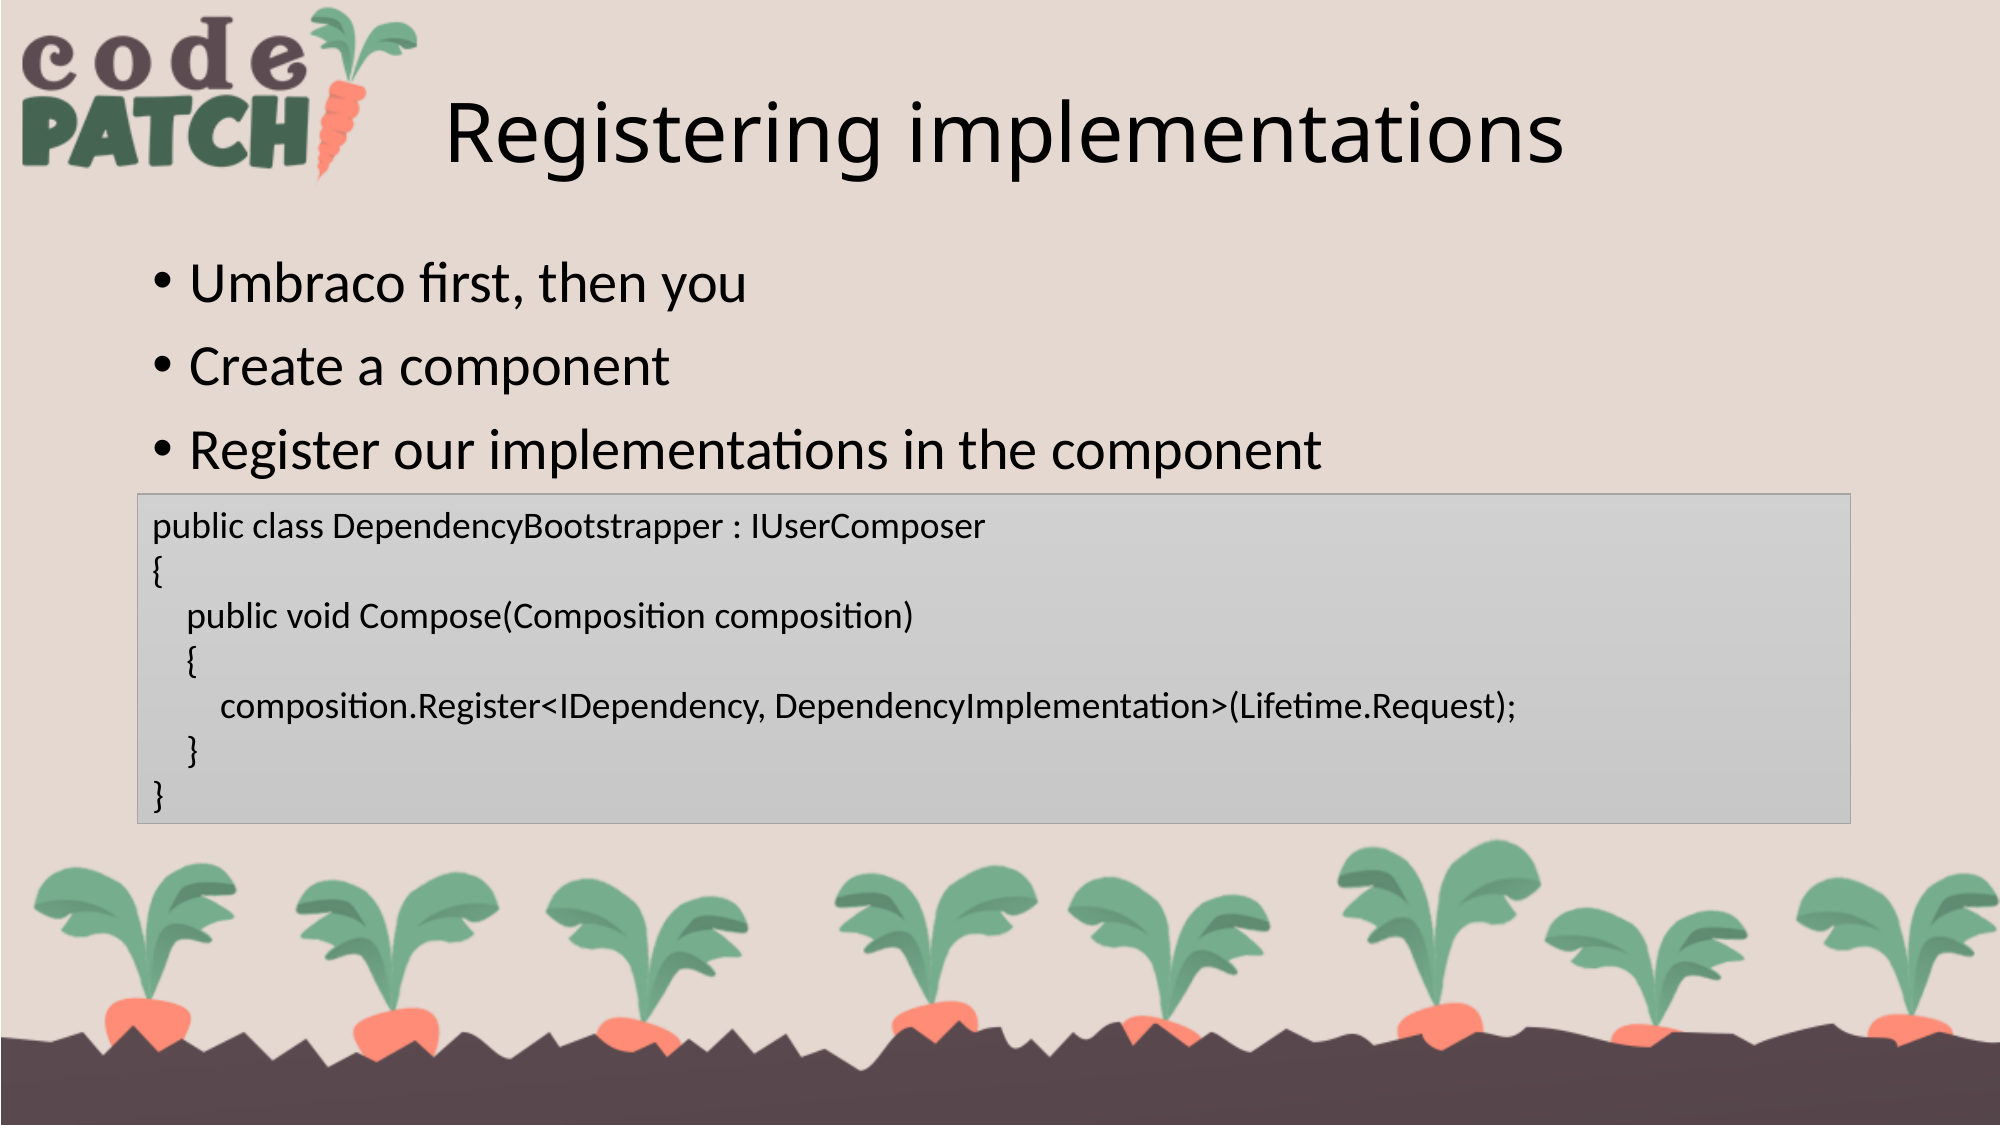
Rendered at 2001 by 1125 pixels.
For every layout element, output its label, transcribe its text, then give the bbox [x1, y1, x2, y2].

text_box public class DependencyBootstrapper : IUserComposer { public void Compose(Composition composition) { composition.Register<IDependency, DependencyImplementation>(Lifetime.Request); } } [137, 493, 1851, 824]
list Umbraco first, then you Create a component Register our implementations in the component [137, 244, 1863, 494]
picture [1, 0, 2000, 1125]
title Registering implementations [428, 84, 1863, 189]
